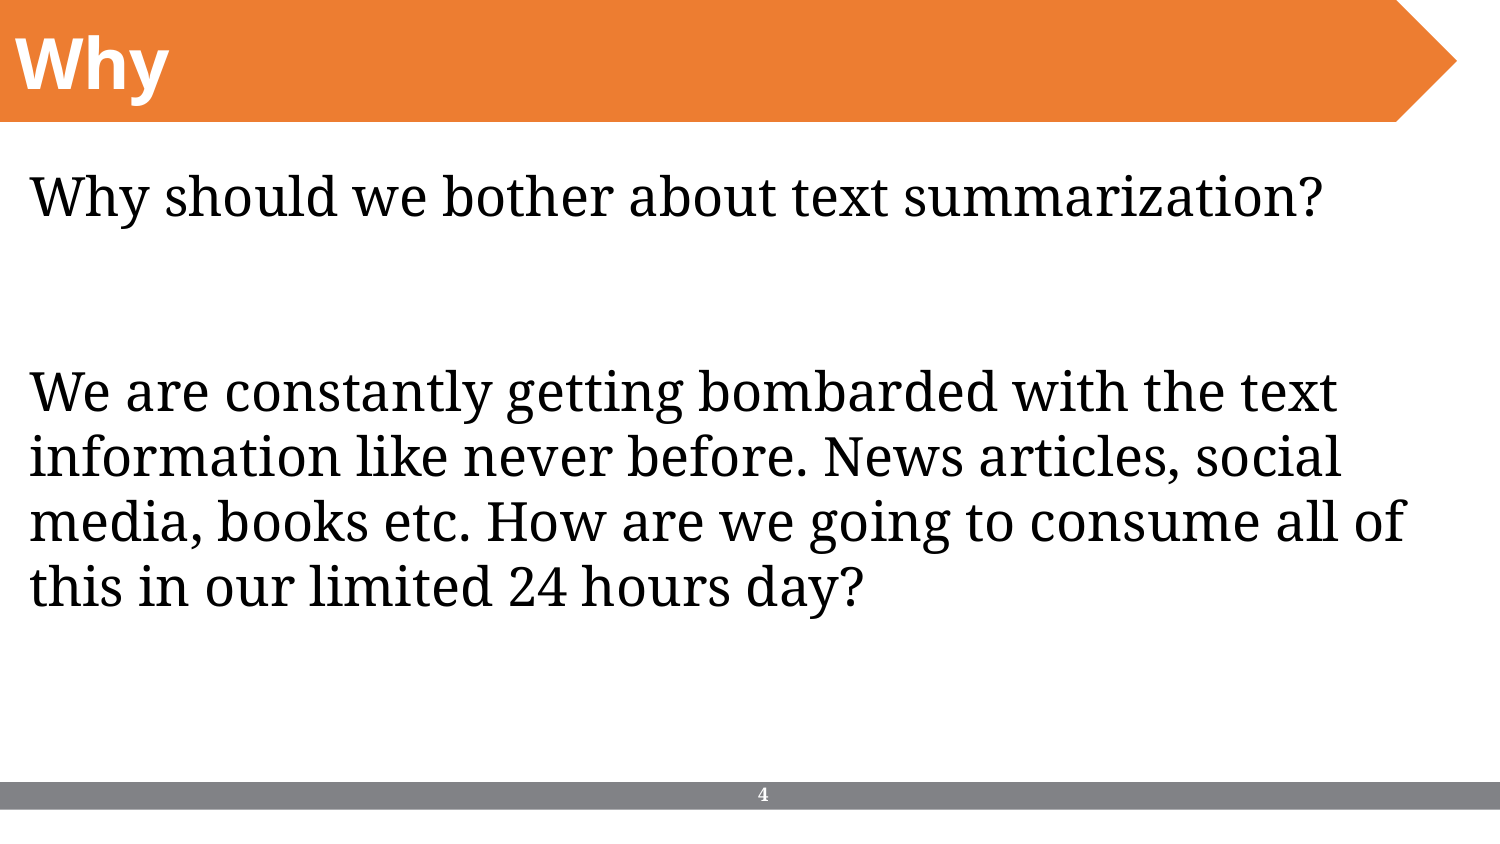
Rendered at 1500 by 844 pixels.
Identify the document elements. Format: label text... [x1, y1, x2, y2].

slide_number ‹#› [716, 770, 784, 821]
text_box Why [0, 0, 1457, 122]
text_box Why should we bother about text summarization? We are constantly getting bombarded with the text information like never before. News articles, social media, books etc. How are we going to consume all of this in our limited 24 hours day? [14, 147, 1457, 764]
